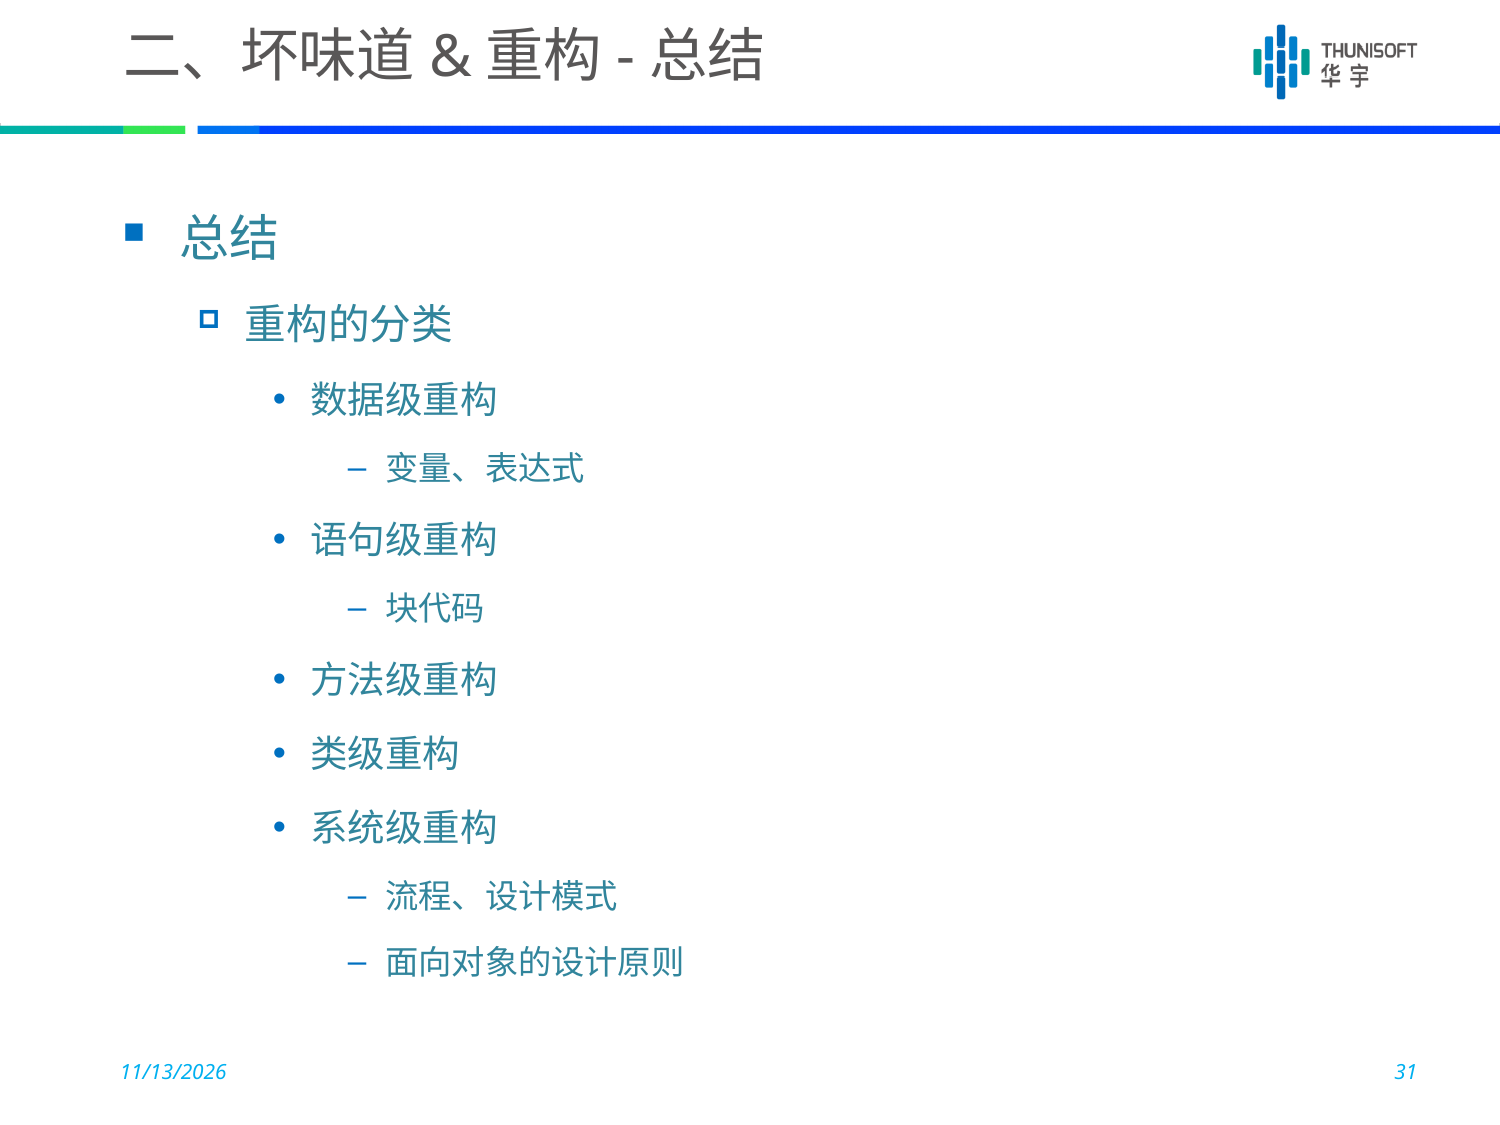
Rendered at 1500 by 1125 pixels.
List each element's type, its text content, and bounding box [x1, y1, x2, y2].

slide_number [104, 1042, 455, 1103]
title 二、坏味道&重构-总结 [108, 11, 1459, 106]
slide_number 31 [1082, 1042, 1433, 1103]
list 总结 重构的分类 数据级重构 变量、表达式 语句级重构 块代码 方法级重构 类级重构 系统级重构 流程、设计模式 面向对象的设计原则 [107, 168, 1422, 1006]
picture [0, 123, 1500, 134]
